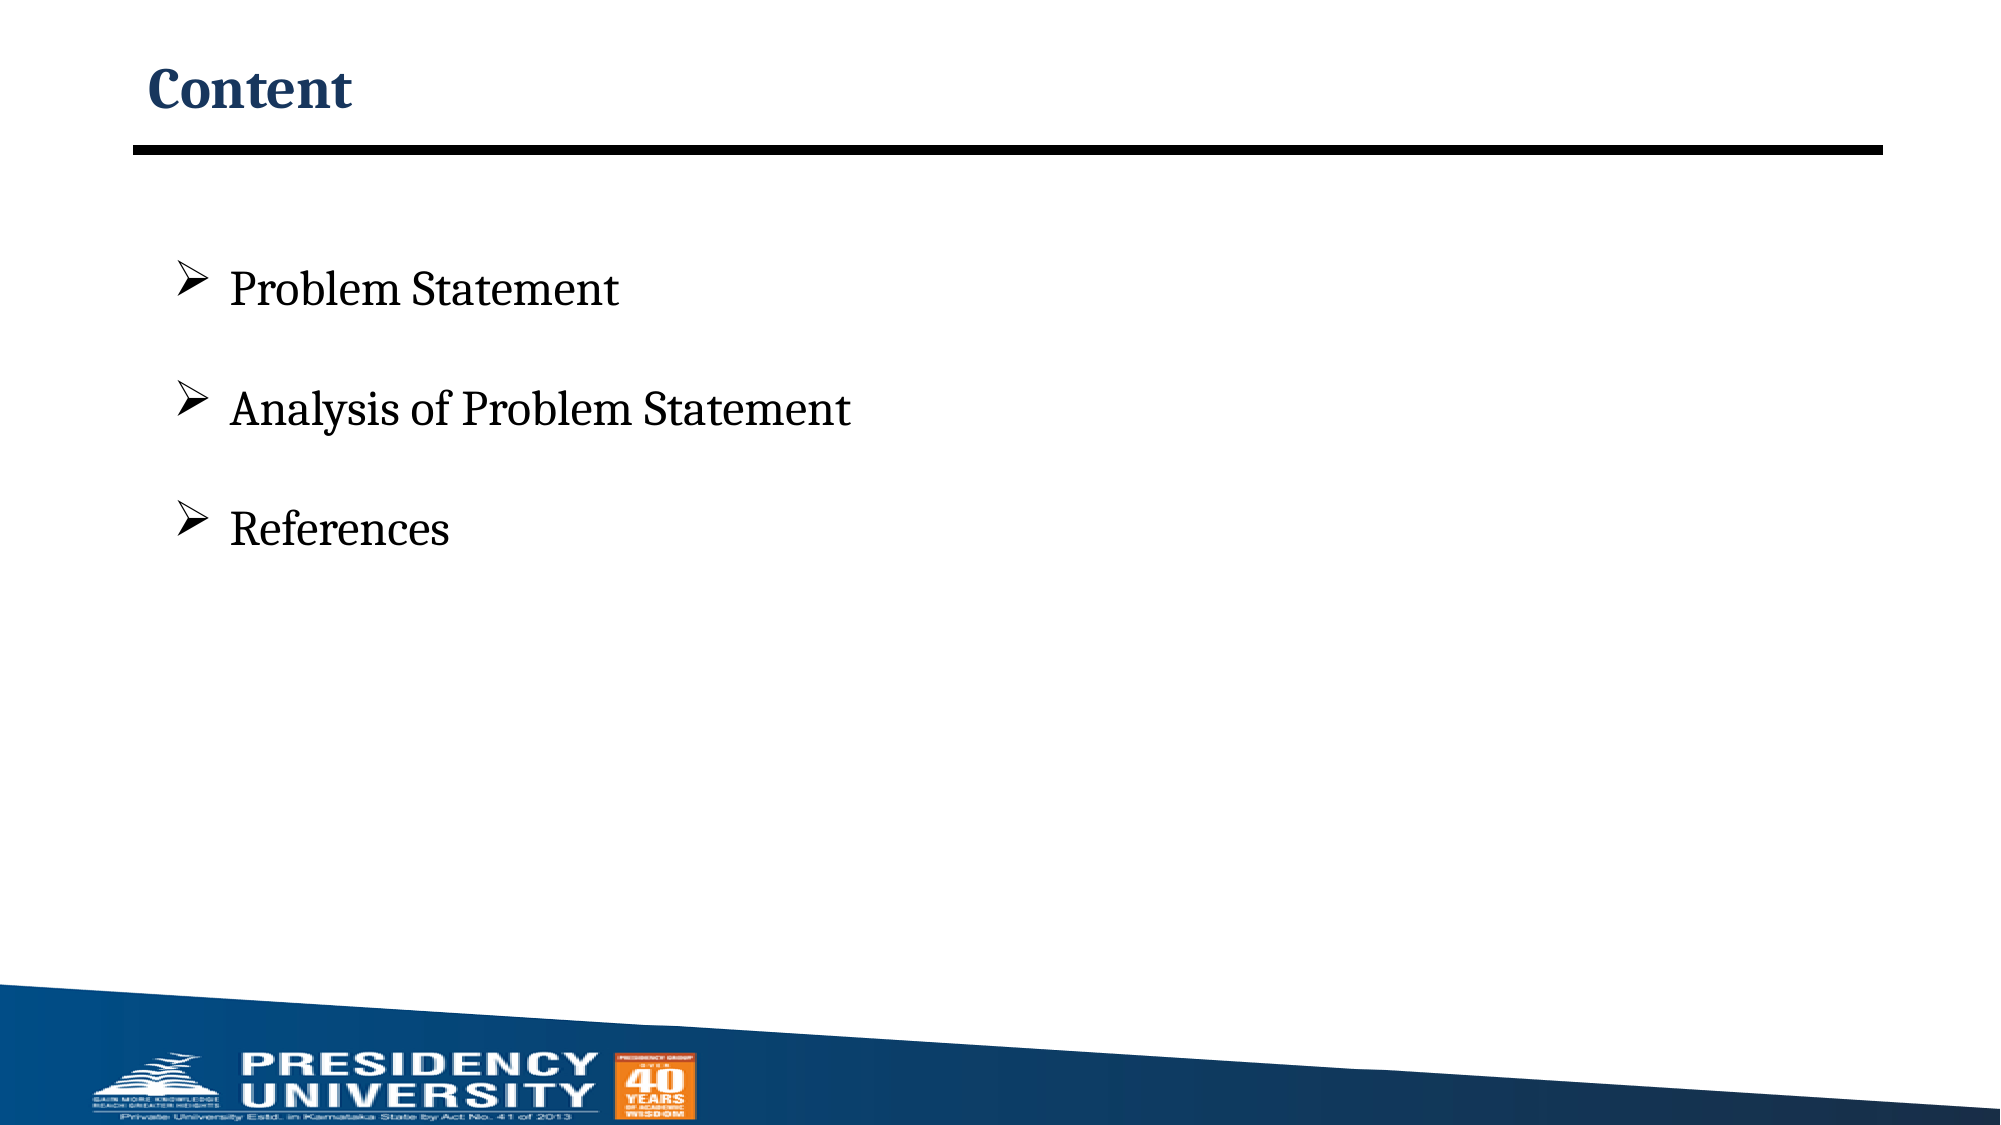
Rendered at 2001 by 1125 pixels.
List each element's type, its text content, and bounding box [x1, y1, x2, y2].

title Content [133, 45, 1884, 125]
list Problem Statement Analysis of Problem Statement References [133, 187, 1884, 832]
picture [0, 982, 2000, 1125]
